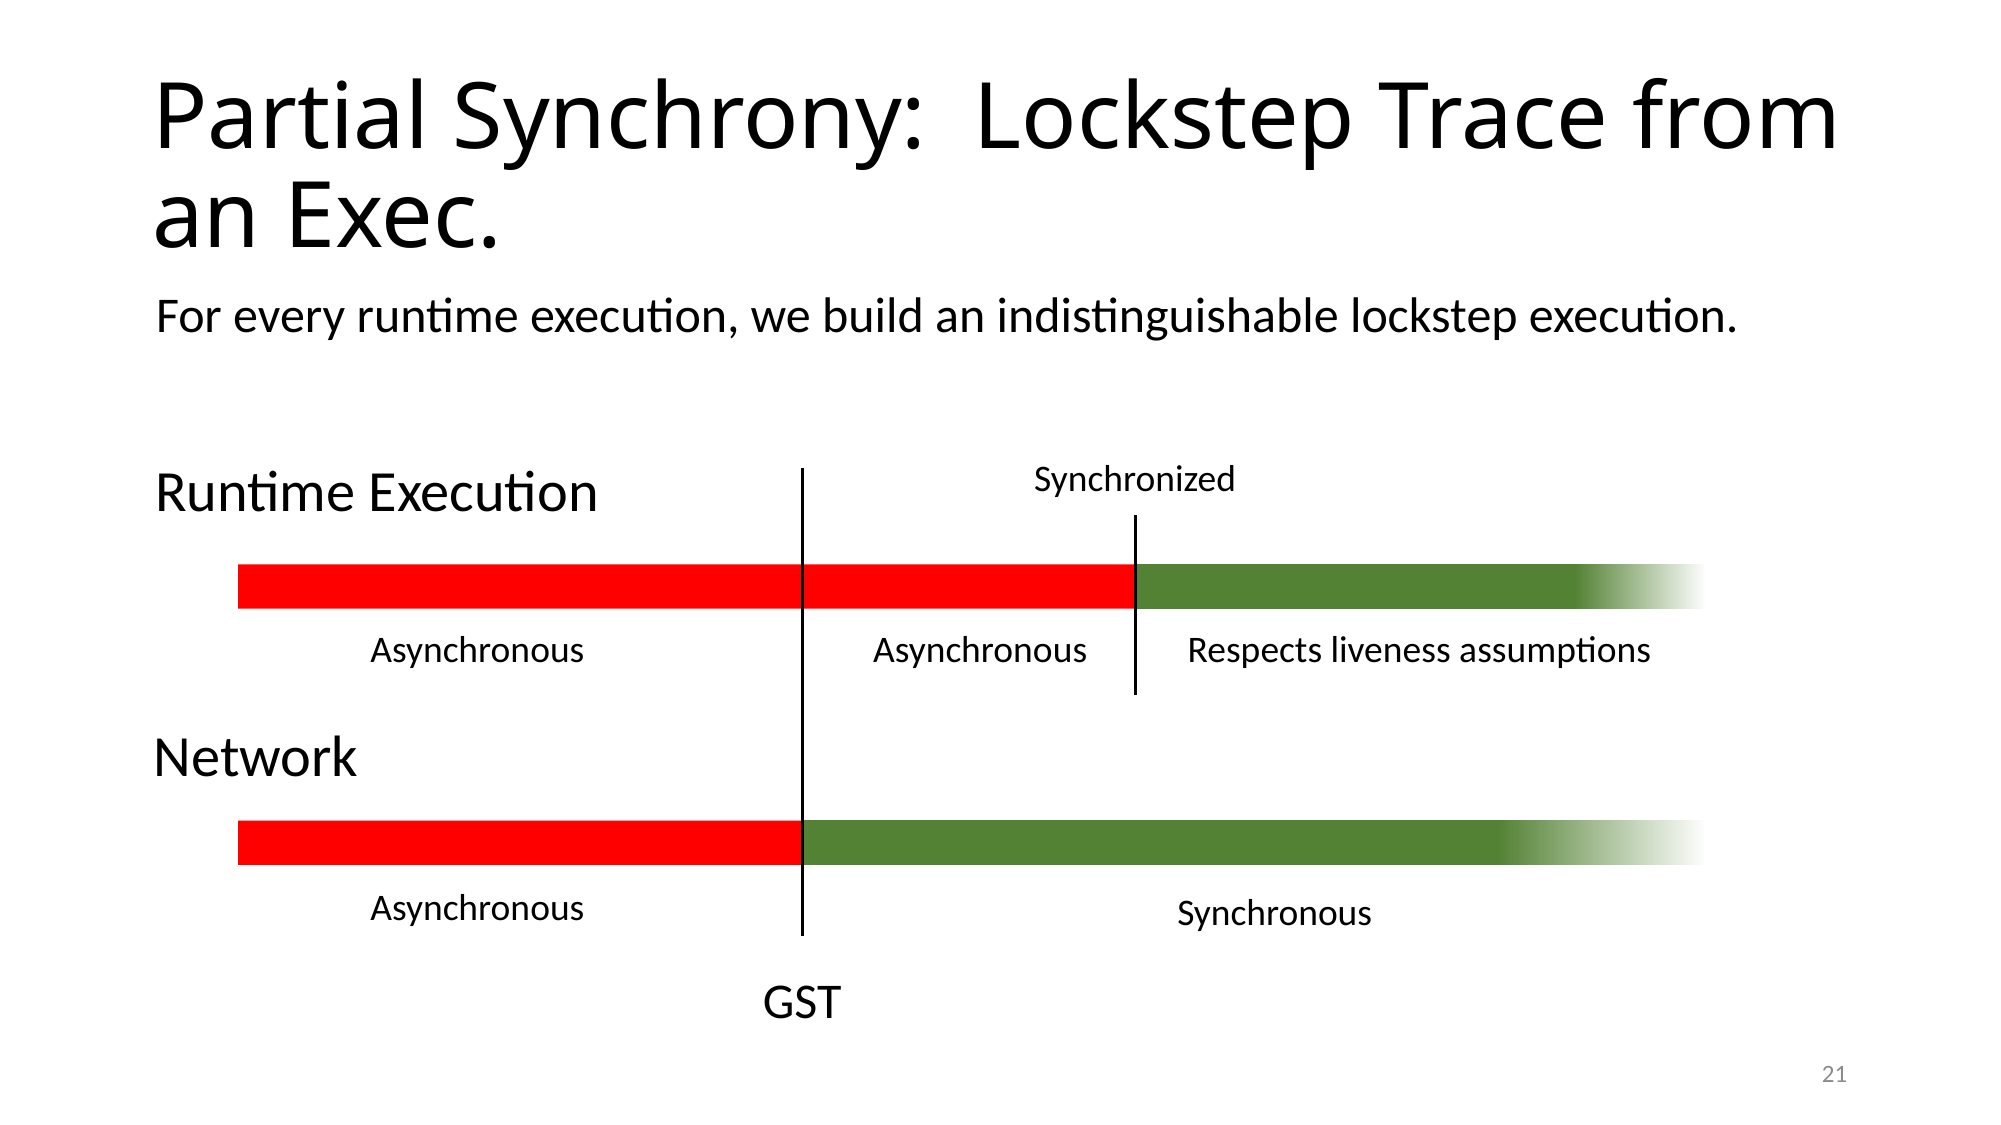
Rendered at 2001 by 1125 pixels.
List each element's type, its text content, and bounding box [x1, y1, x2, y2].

text_box Synchronous [1162, 880, 1388, 941]
slide_number 21 [1412, 1042, 1863, 1103]
text_box Network [138, 710, 373, 796]
text_box GST [748, 961, 857, 1037]
text_box [804, 819, 1706, 866]
text_box [804, 563, 1134, 610]
text_box [1137, 563, 1706, 610]
text_box [237, 563, 801, 610]
text_box [237, 819, 801, 866]
text_box Respects liveness assumptions [1173, 617, 1667, 678]
text_box Asynchronous [355, 617, 600, 678]
text_box Runtime Execution [140, 445, 614, 531]
text_box For every runtime execution, we build an indistinguishable lockstep execution. [141, 274, 1766, 350]
title Partial Synchrony: Lockstep Trace from an Exec. [137, 59, 1928, 278]
text_box Asynchronous [355, 875, 600, 935]
text_box Synchronized [1019, 446, 1252, 507]
text_box Asynchronous [858, 617, 1103, 678]
